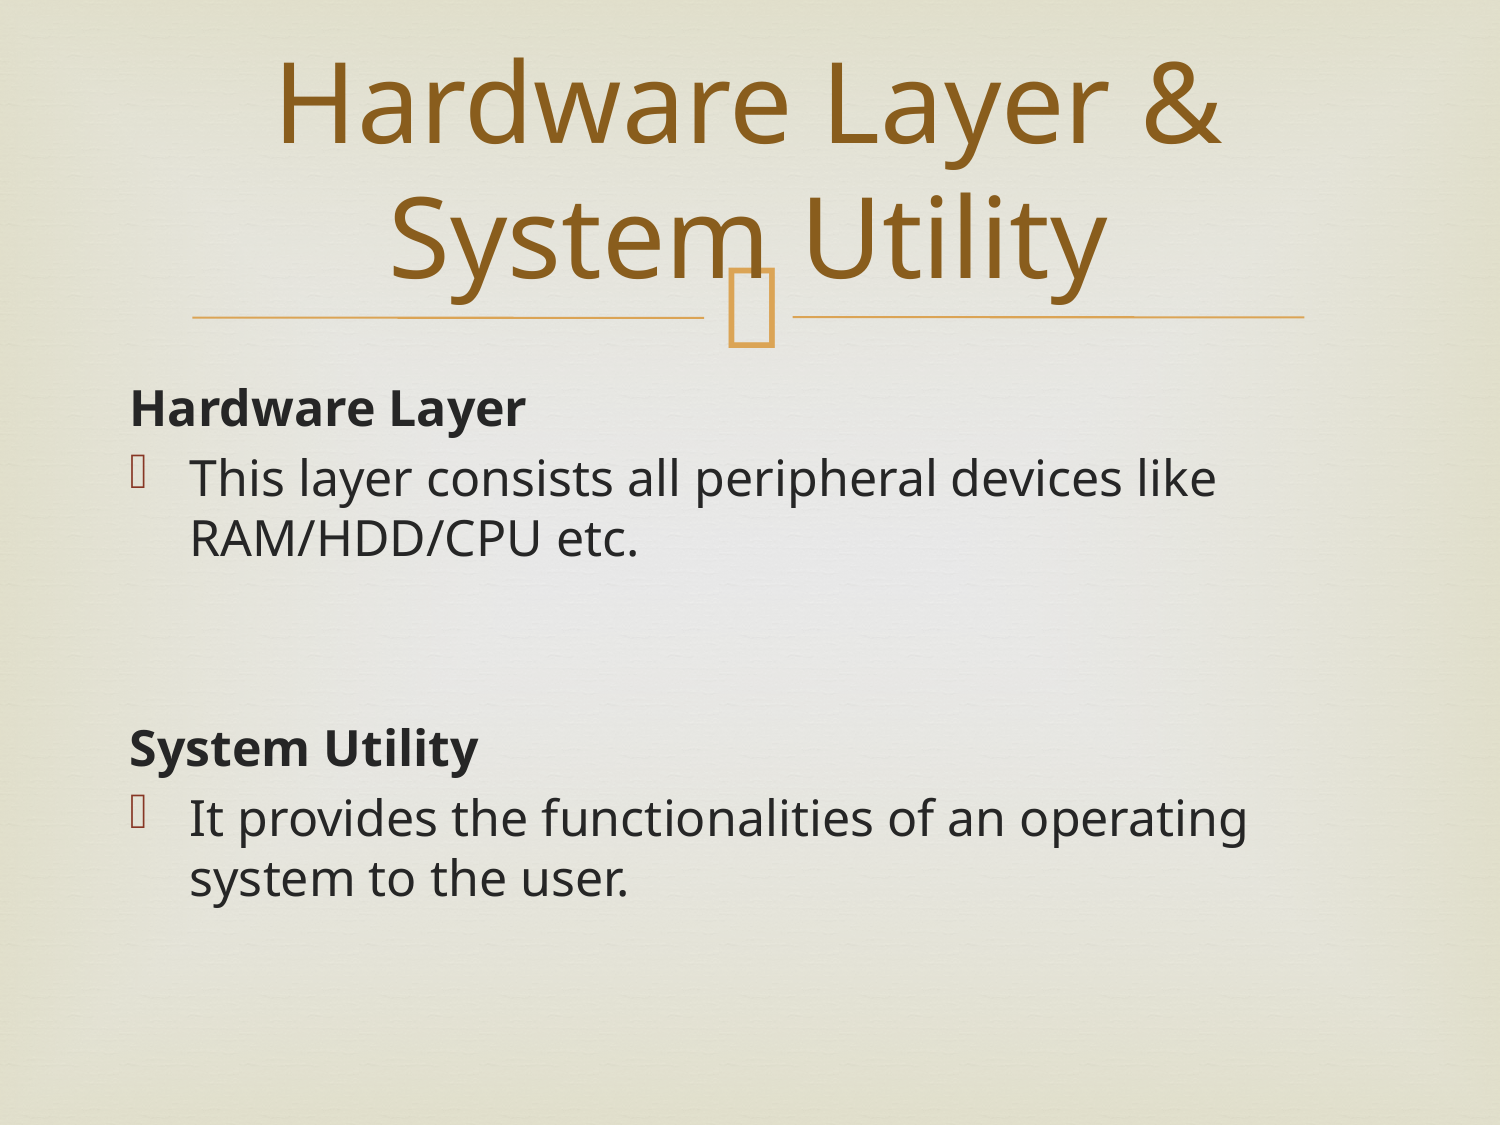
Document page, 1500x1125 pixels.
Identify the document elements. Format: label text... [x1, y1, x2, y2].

list Hardware Layer This layer consists all peripheral devices like RAM/HDD/CPU etc. System Utility It provides the functionalities of an operating system to the user. [114, 368, 1386, 1088]
title Hardware Layer & System Utility [112, 37, 1385, 294]
